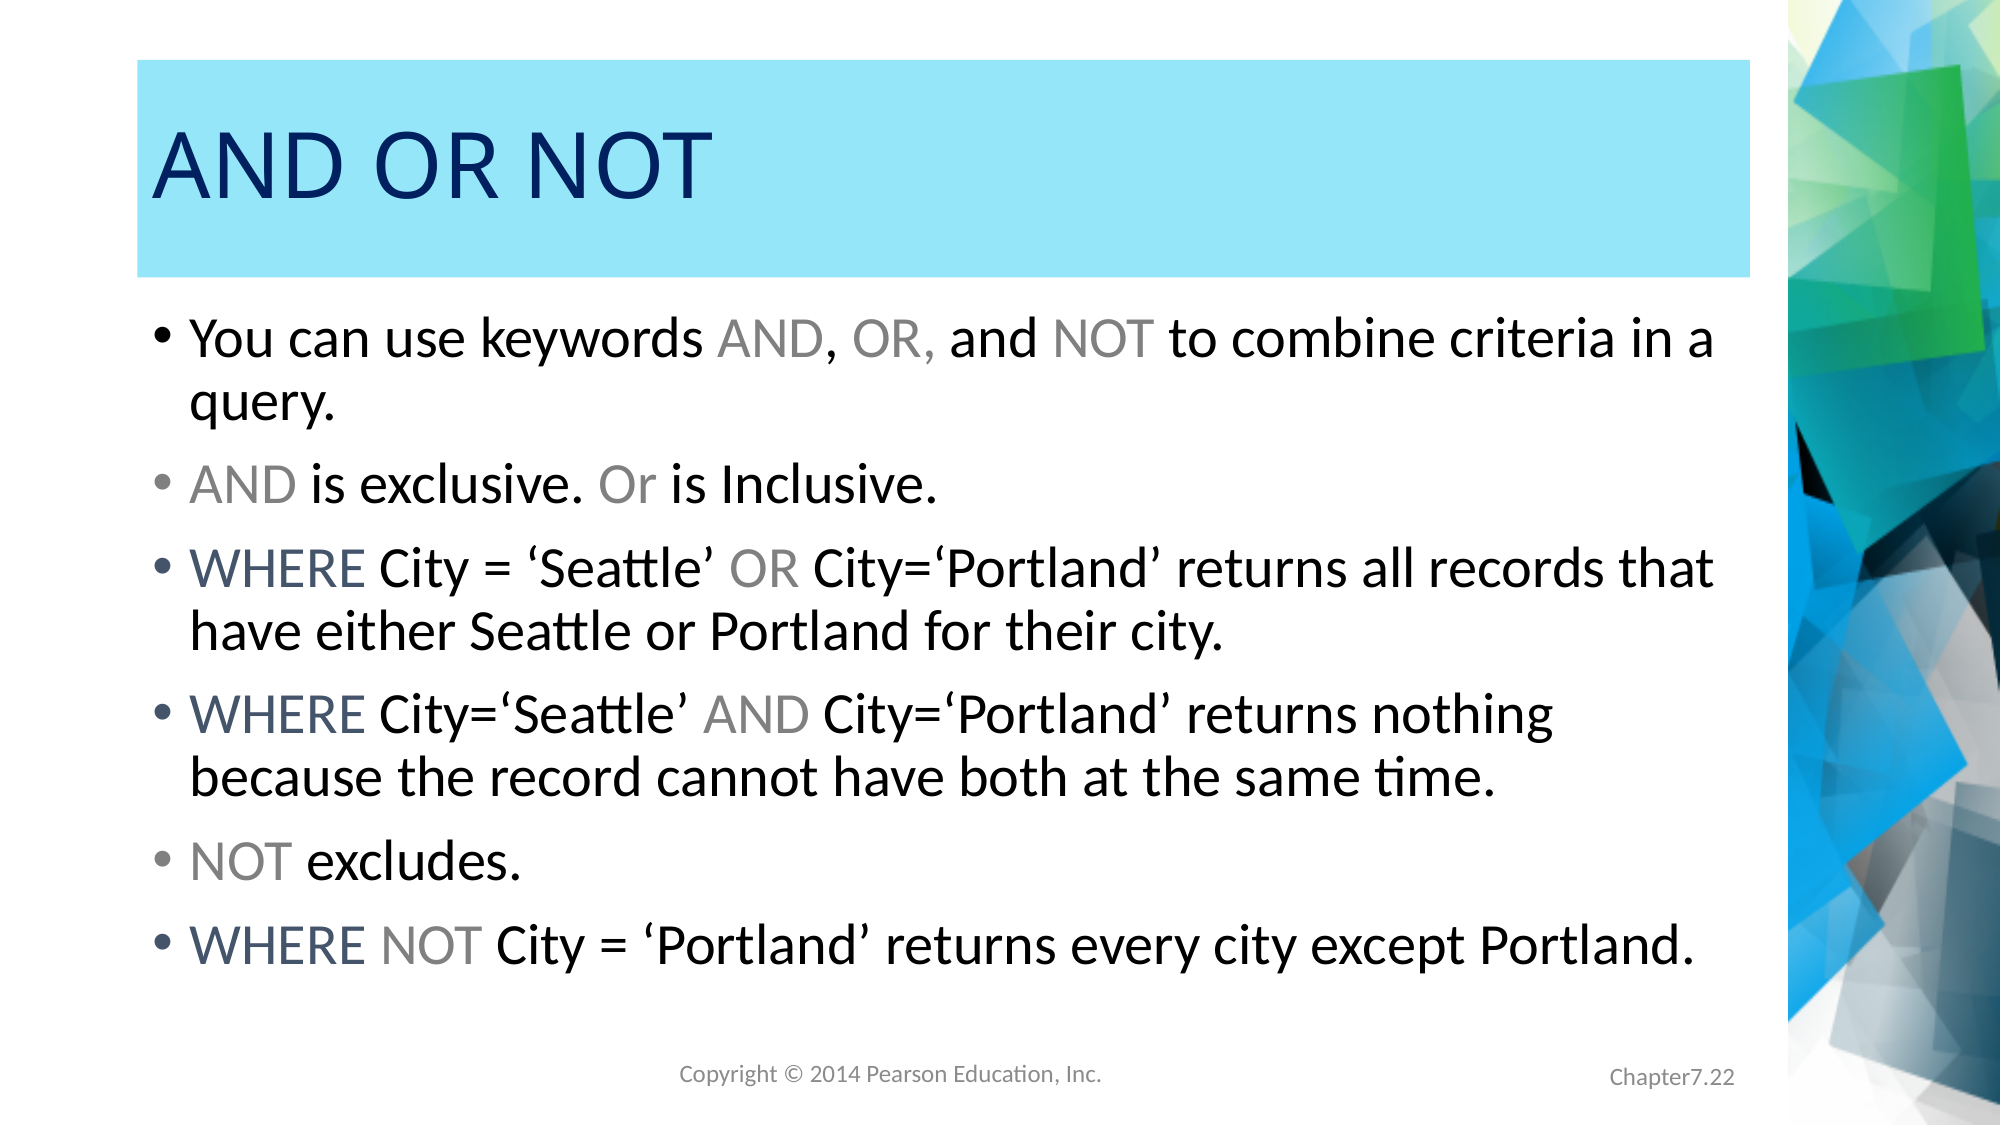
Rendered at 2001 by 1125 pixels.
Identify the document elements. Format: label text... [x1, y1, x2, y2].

slide_number Chapter7.22 [1373, 1045, 1750, 1106]
picture [1788, 0, 2000, 552]
picture [1788, 462, 2000, 1125]
title AND OR NOT [137, 59, 1750, 278]
list You can use keywords AND, OR, and NOT to combine criteria in a query. AND is exclusive. Or is Inclusive. WHERE City = ‘Seattle’ OR City=‘Portland’ returns all records that have either Seattle or Portland for their city. WHERE City=‘Seattle’ AND City=‘Portland’ returns nothing because the record cannot have both at the same time. NOT excludes. WHERE NOT City = ‘Portland’ returns every city except Portland. [137, 299, 1750, 1014]
